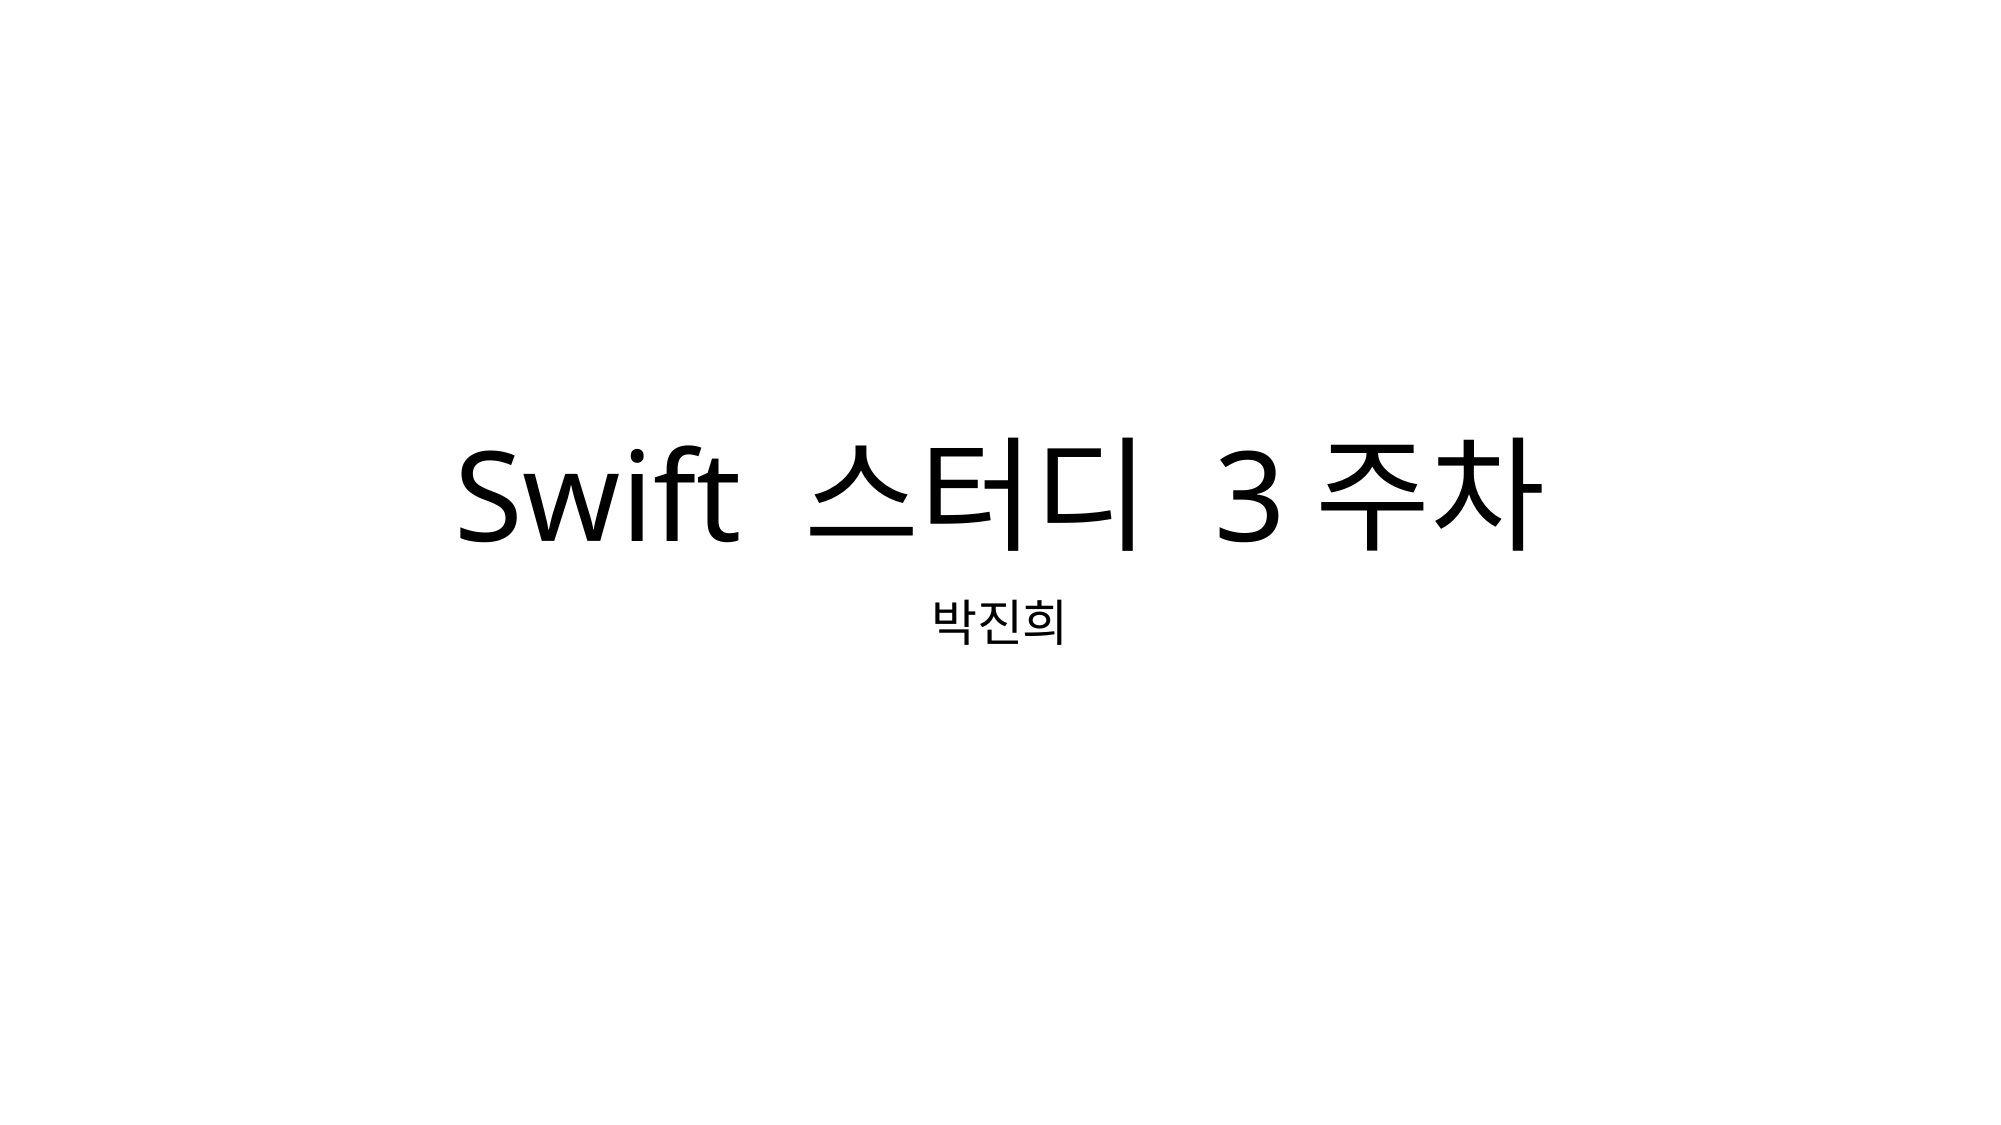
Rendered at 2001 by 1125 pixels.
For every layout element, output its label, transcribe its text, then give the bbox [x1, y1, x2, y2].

title Swift 스터디 3주차 [249, 184, 1750, 576]
subtitle 박진희 [249, 590, 1750, 863]
